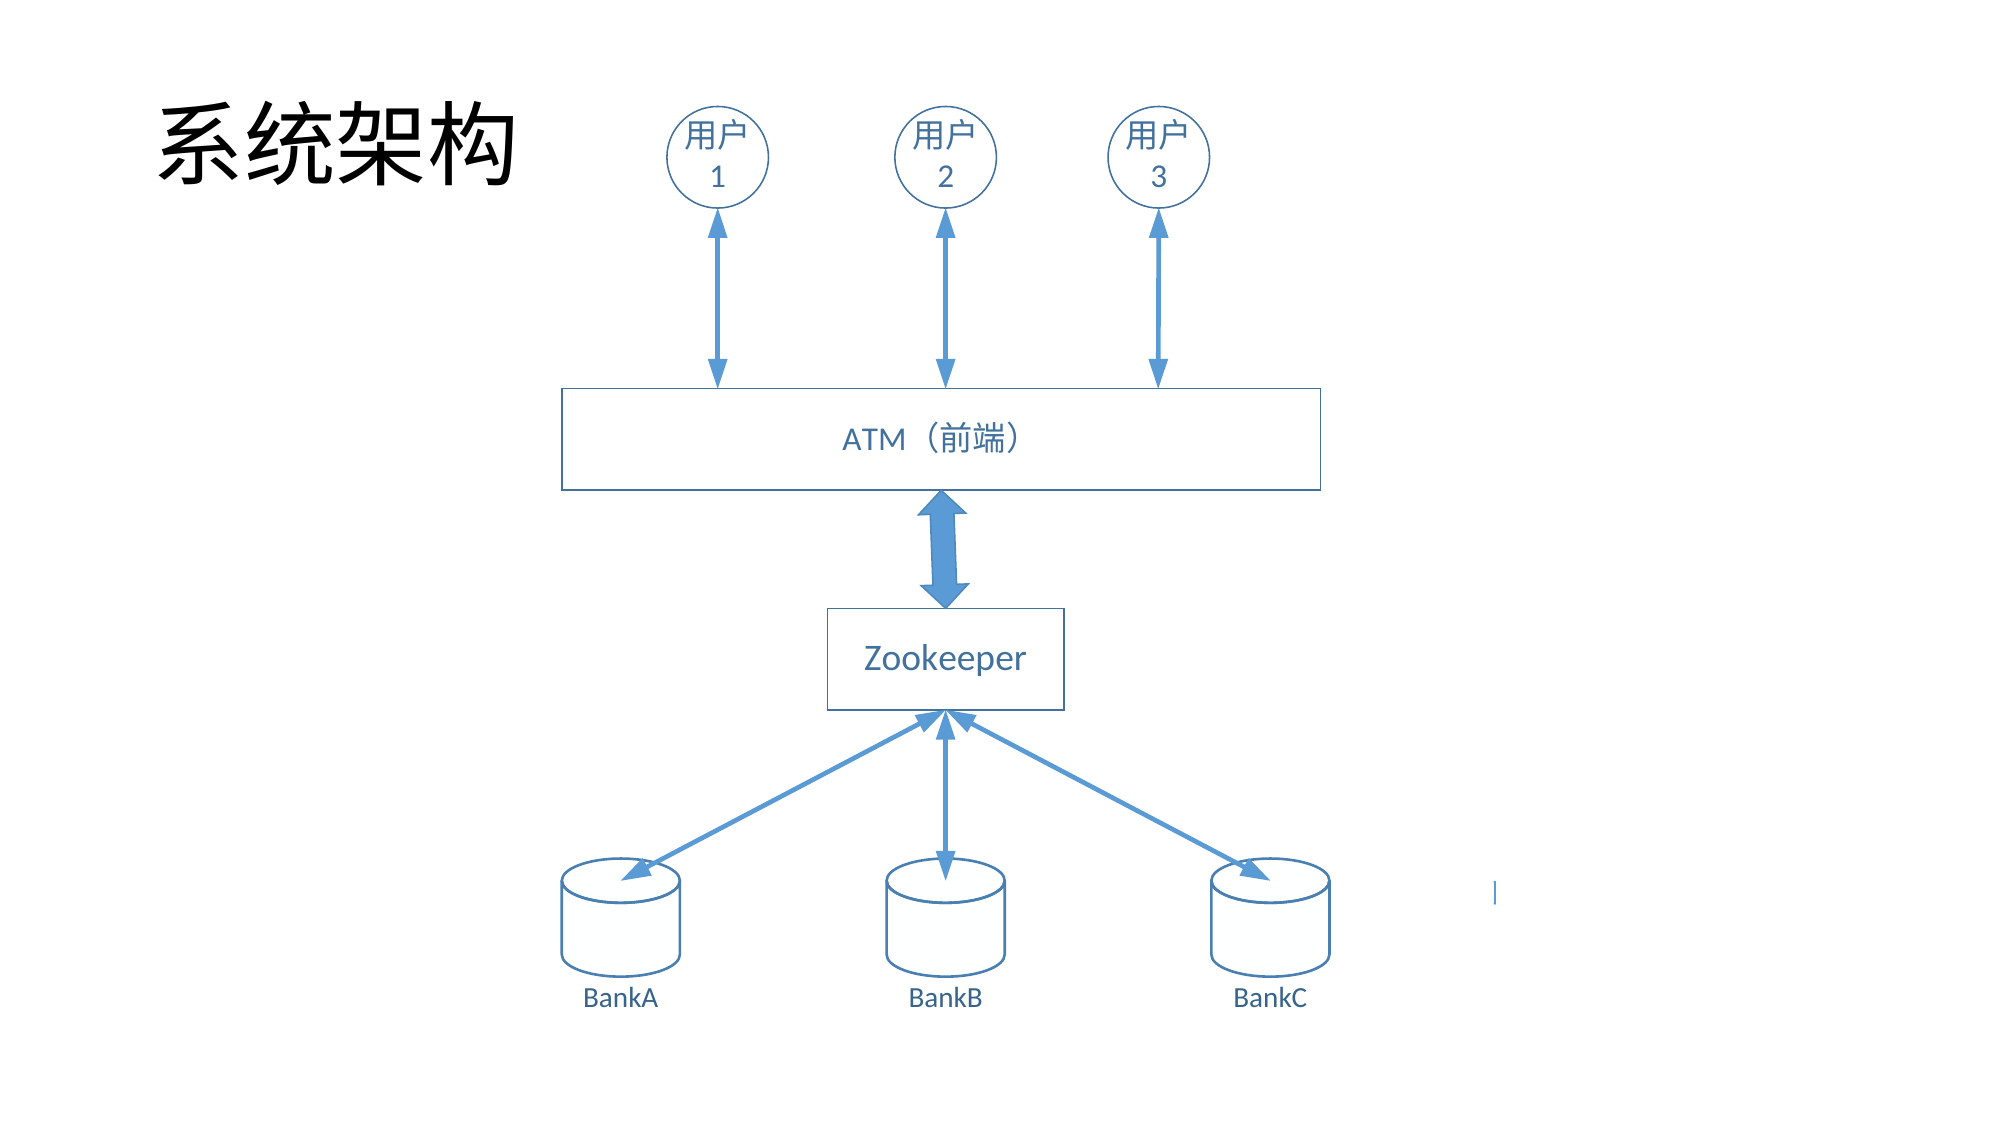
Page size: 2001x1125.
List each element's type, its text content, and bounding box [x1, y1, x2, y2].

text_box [501, 102, 1499, 1023]
title 系统架构 [137, 59, 1863, 238]
